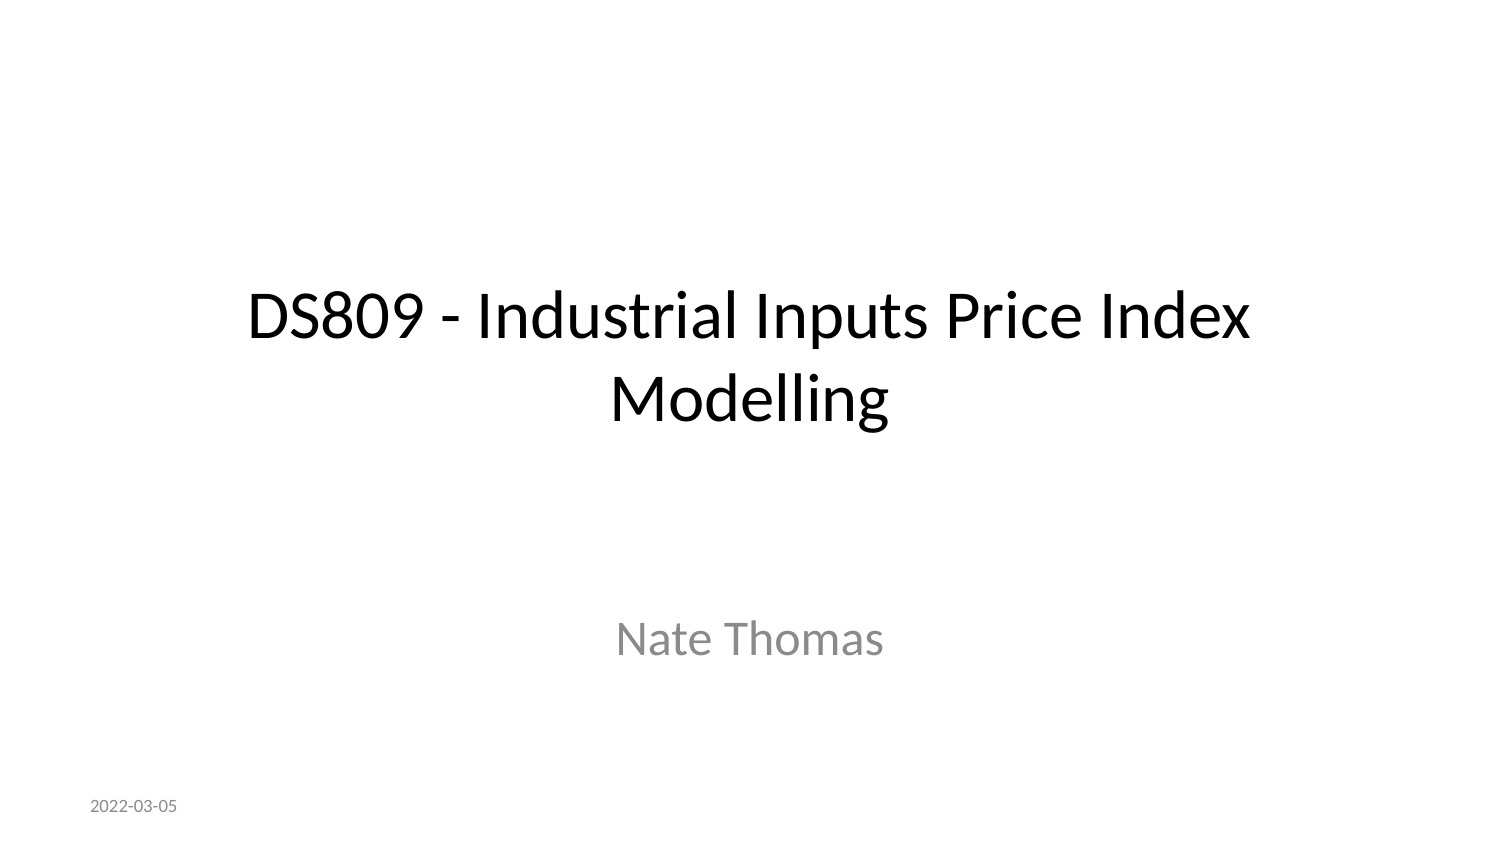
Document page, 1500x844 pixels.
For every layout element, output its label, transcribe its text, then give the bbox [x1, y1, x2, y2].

title DS809 - Industrial Inputs Price Index Modelling [112, 262, 1388, 443]
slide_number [75, 782, 425, 827]
subtitle Nate Thomas [225, 478, 1275, 694]
